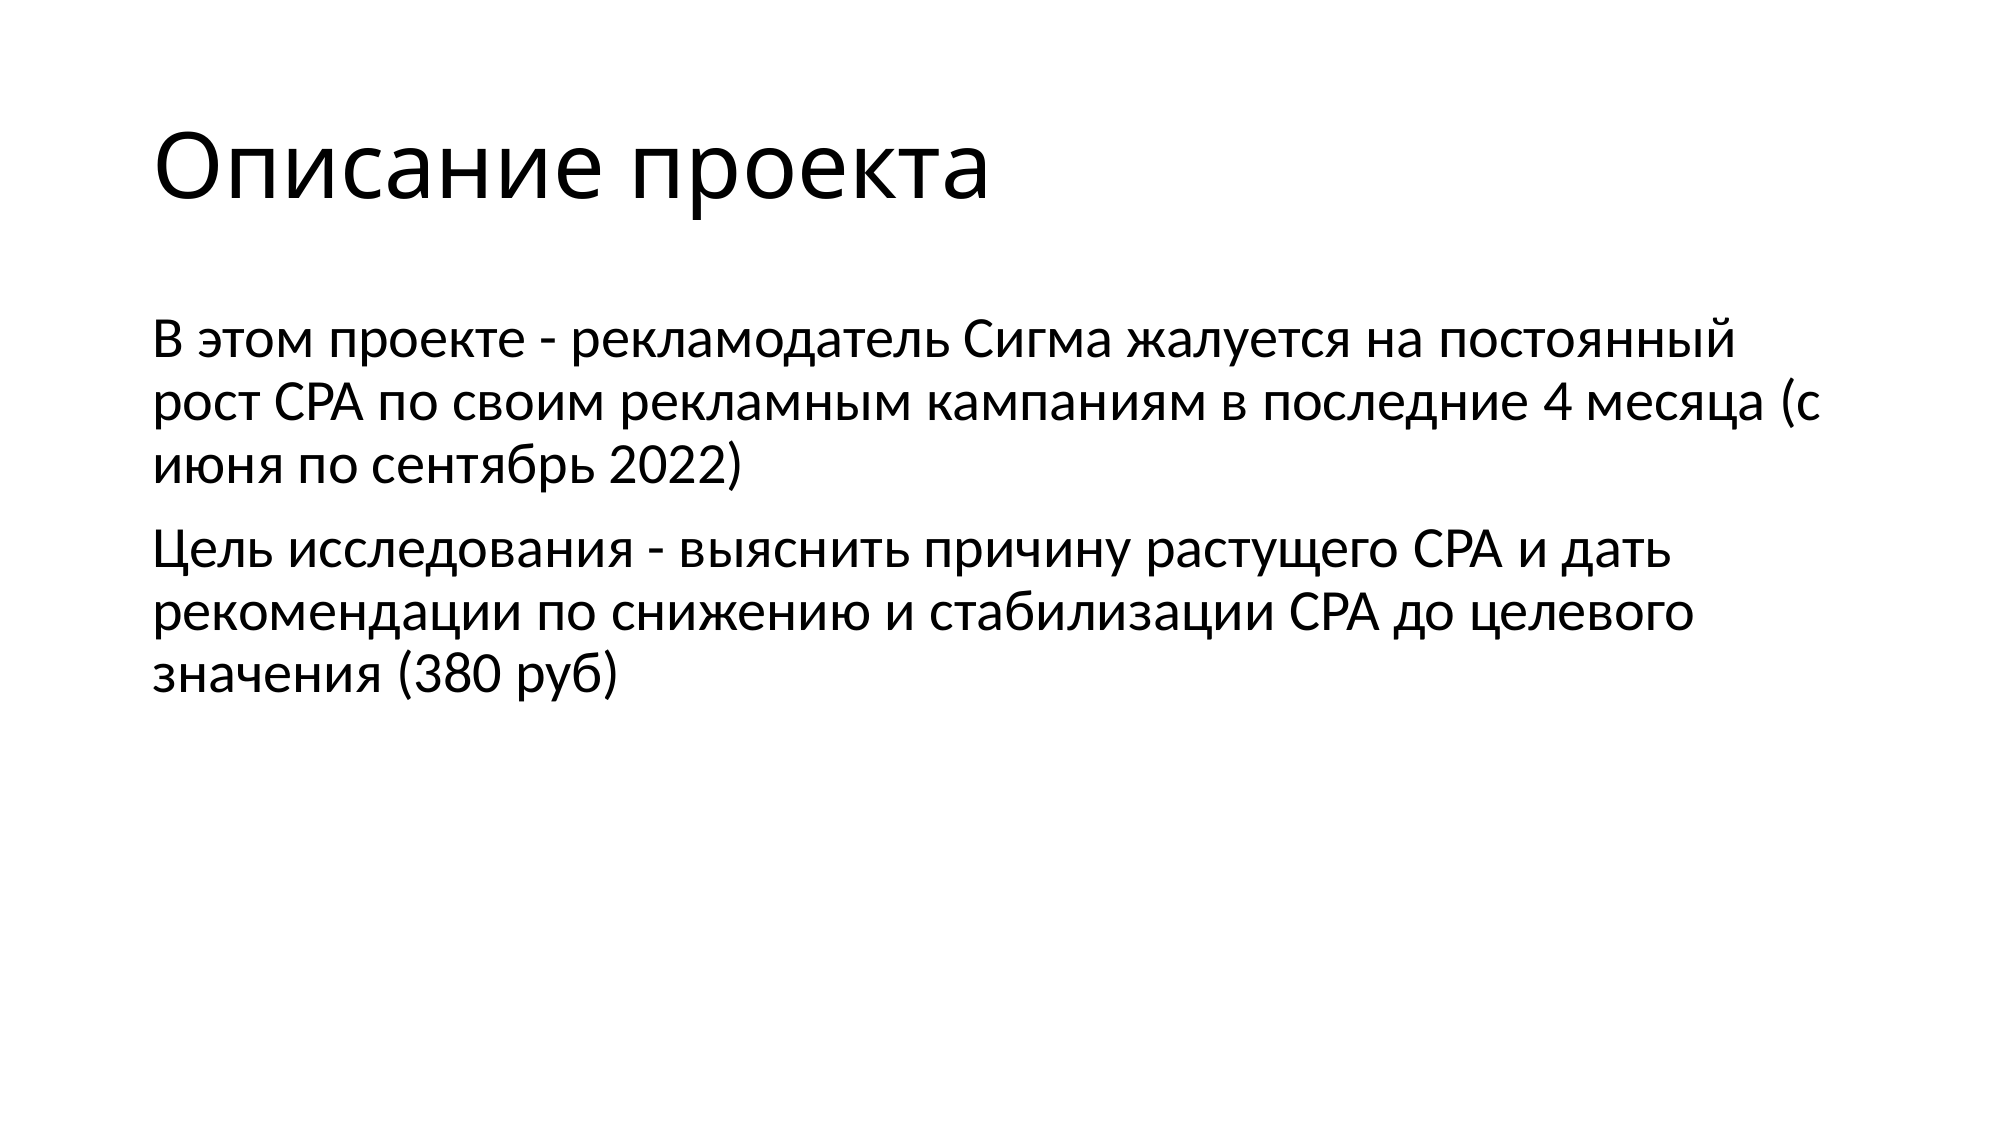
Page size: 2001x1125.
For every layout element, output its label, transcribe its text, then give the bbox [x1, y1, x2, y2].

list В этом проекте - рекламодатель Сигма жалуется на постоянный рост CPA по своим рекламным кампаниям в последние 4 месяца (с июня по сентябрь 2022) Цель исследования - выяснить причину растущего CPA и дать рекомендации по снижению и стабилизации CPA до целевого значения (380 руб) [137, 299, 1863, 1014]
title Описание проекта [137, 59, 1863, 278]
